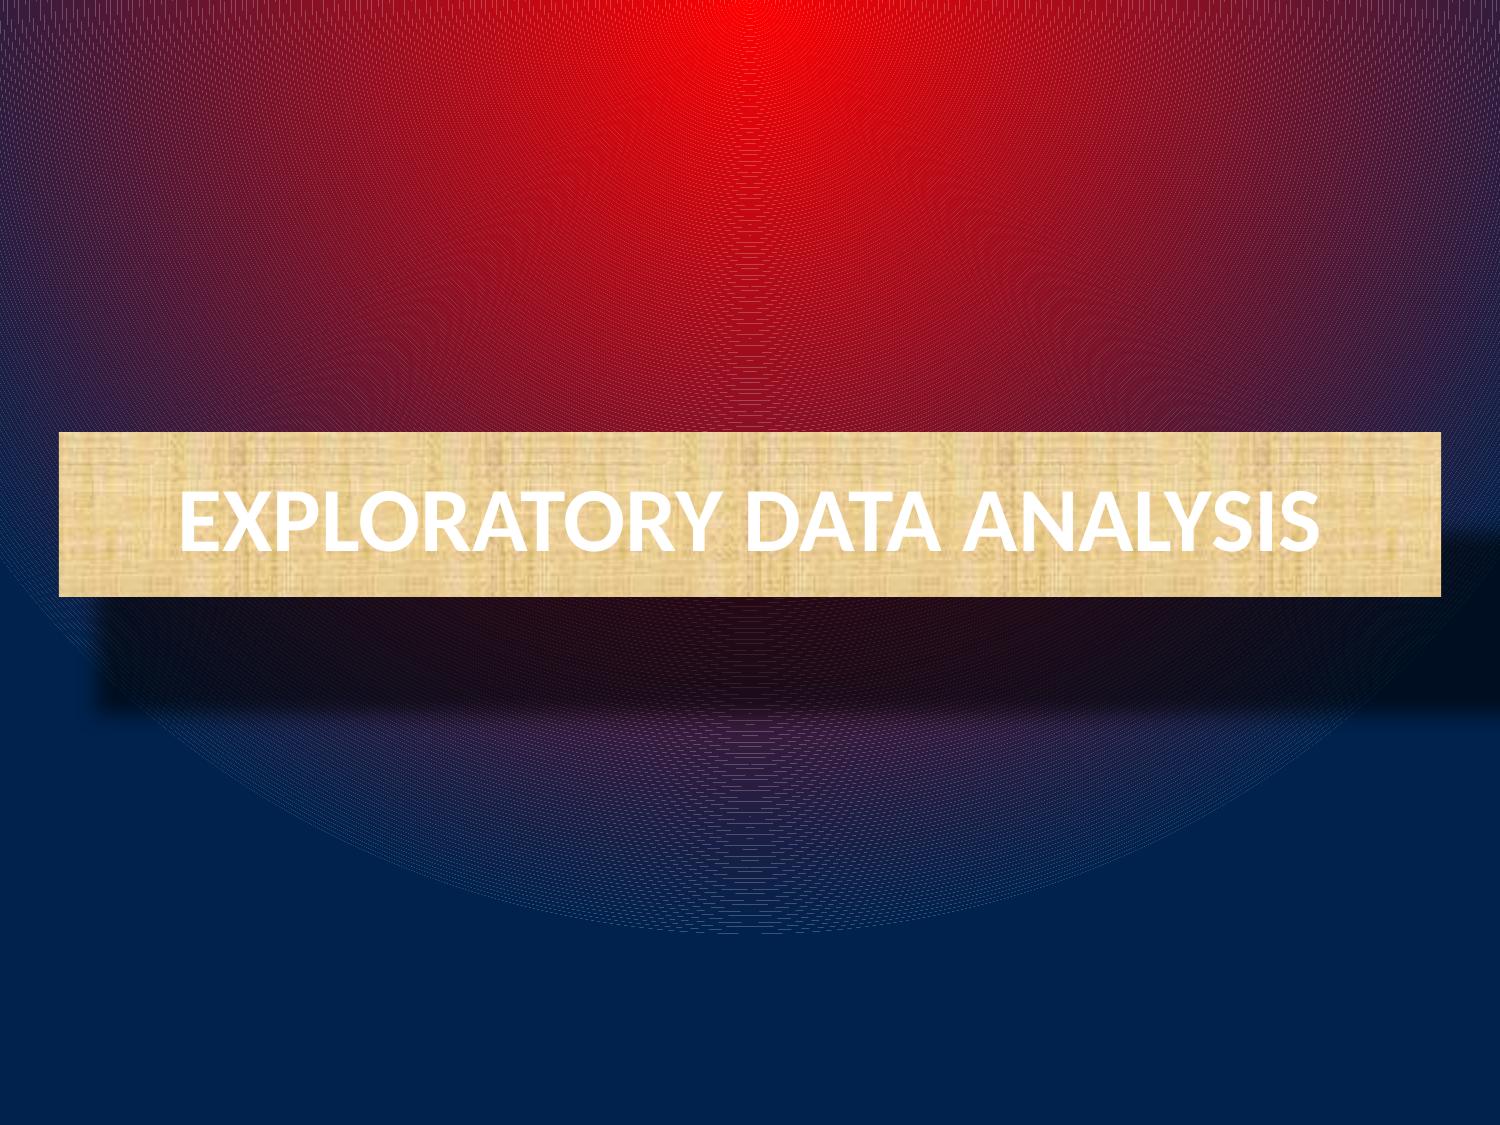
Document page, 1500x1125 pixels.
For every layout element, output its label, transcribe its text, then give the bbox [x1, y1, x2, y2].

title EXPLORATORY DATA ANALYSIS [58, 432, 1442, 597]
